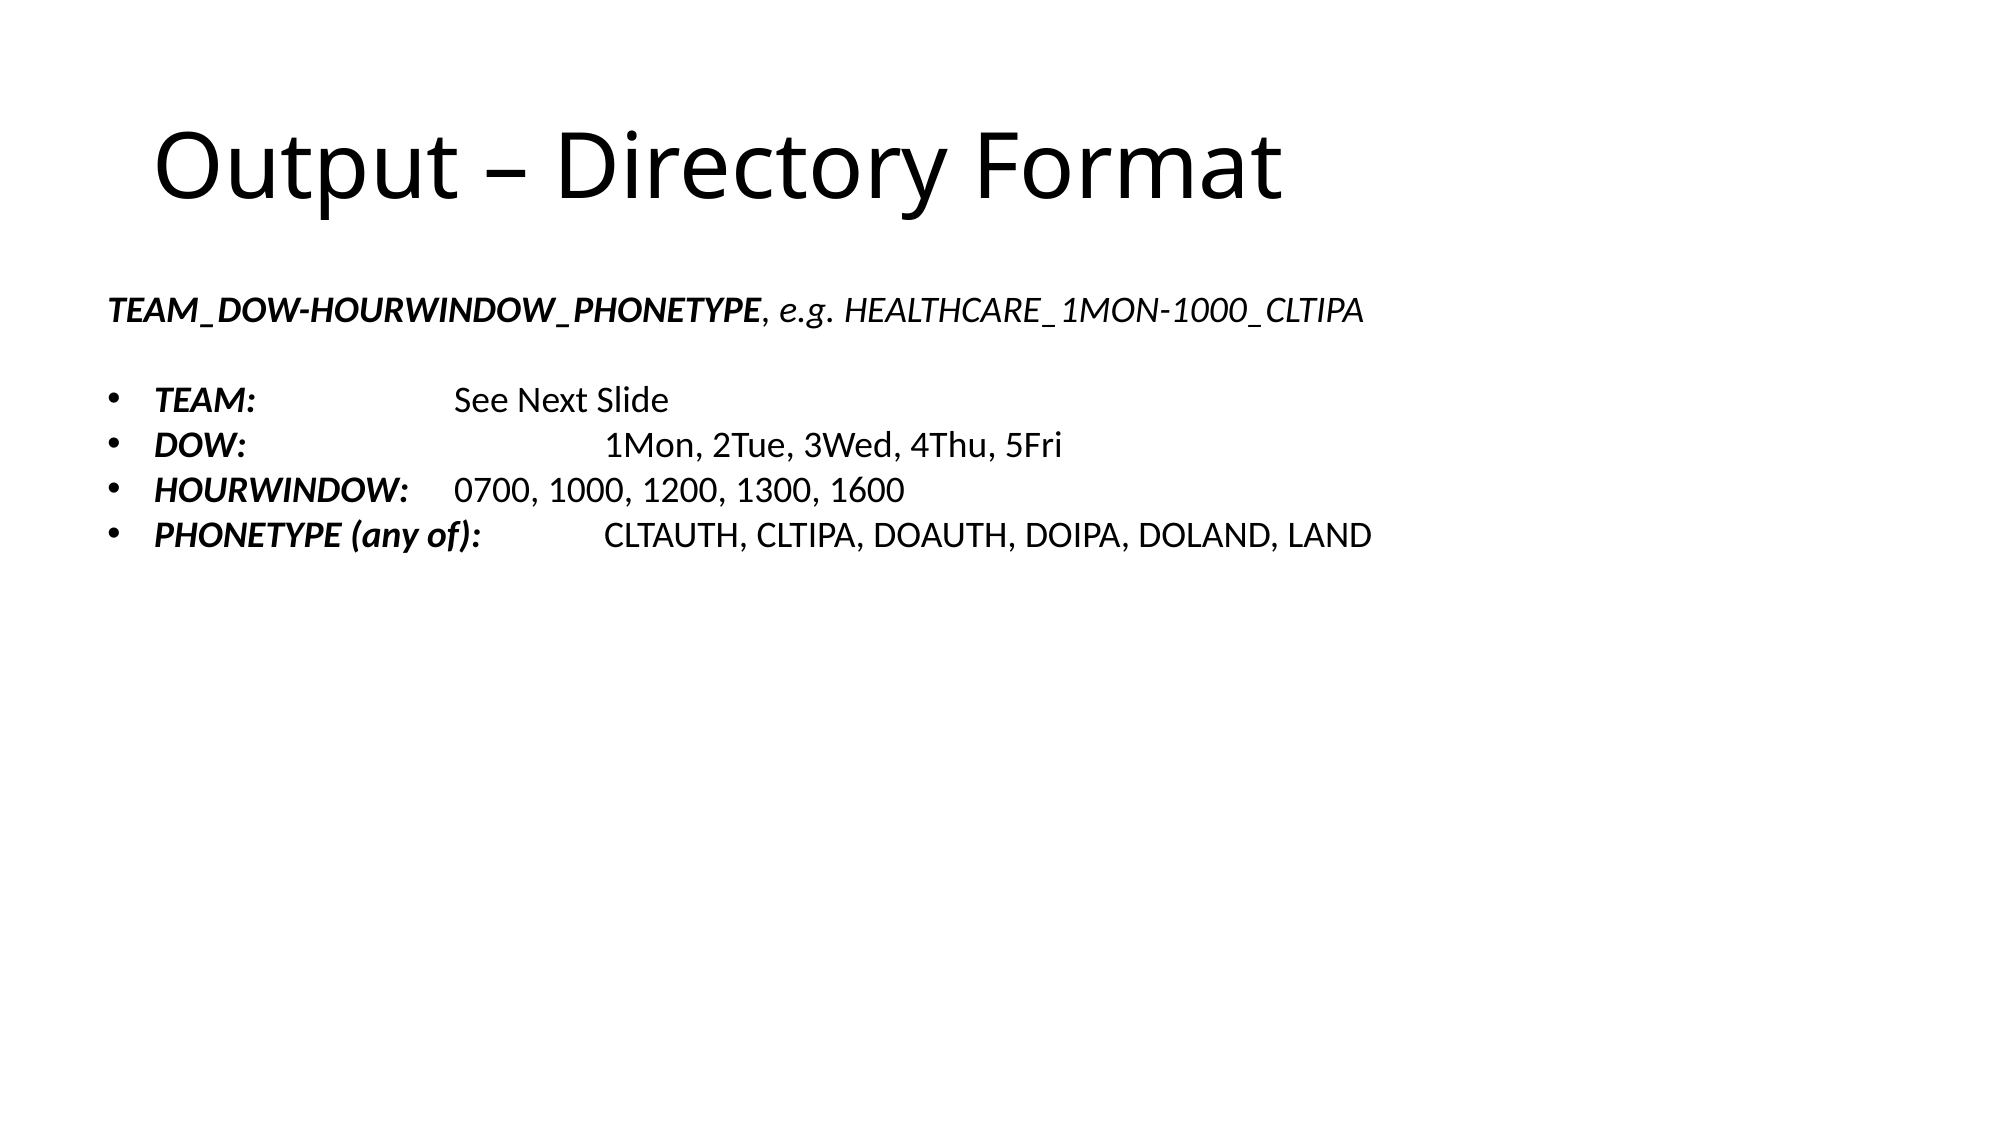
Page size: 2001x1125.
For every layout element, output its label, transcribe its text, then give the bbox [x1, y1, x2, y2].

text_box TEAM_DOW-HOURWINDOW_PHONETYPE, e.g. HEALTHCARE_1MON-1000_CLTIPA TEAM: See Next Slide DOW: 1Mon, 2Tue, 3Wed, 4Thu, 5Fri HOURWINDOW: 0700, 1000, 1200, 1300, 1600 PHONETYPE (any of): CLTAUTH, CLTIPA, DOAUTH, DOIPA, DOLAND, LAND [92, 277, 1679, 562]
title Output – Directory Format [137, 59, 1863, 278]
